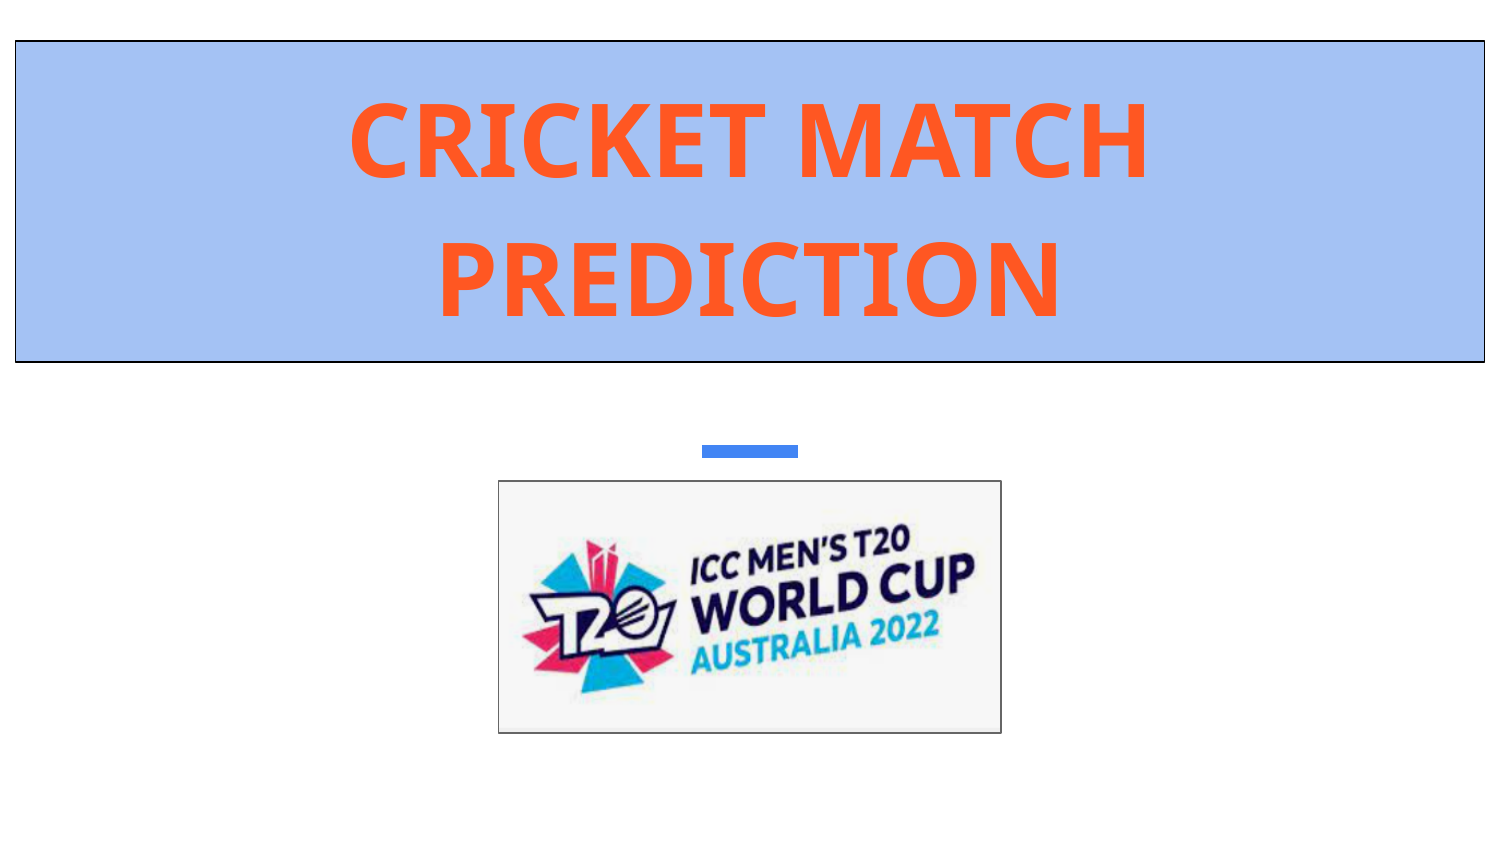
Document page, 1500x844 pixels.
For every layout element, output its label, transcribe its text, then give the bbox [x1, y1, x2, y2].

title CRICKET MATCH PREDICTION [15, 40, 1485, 362]
picture [499, 481, 1001, 733]
